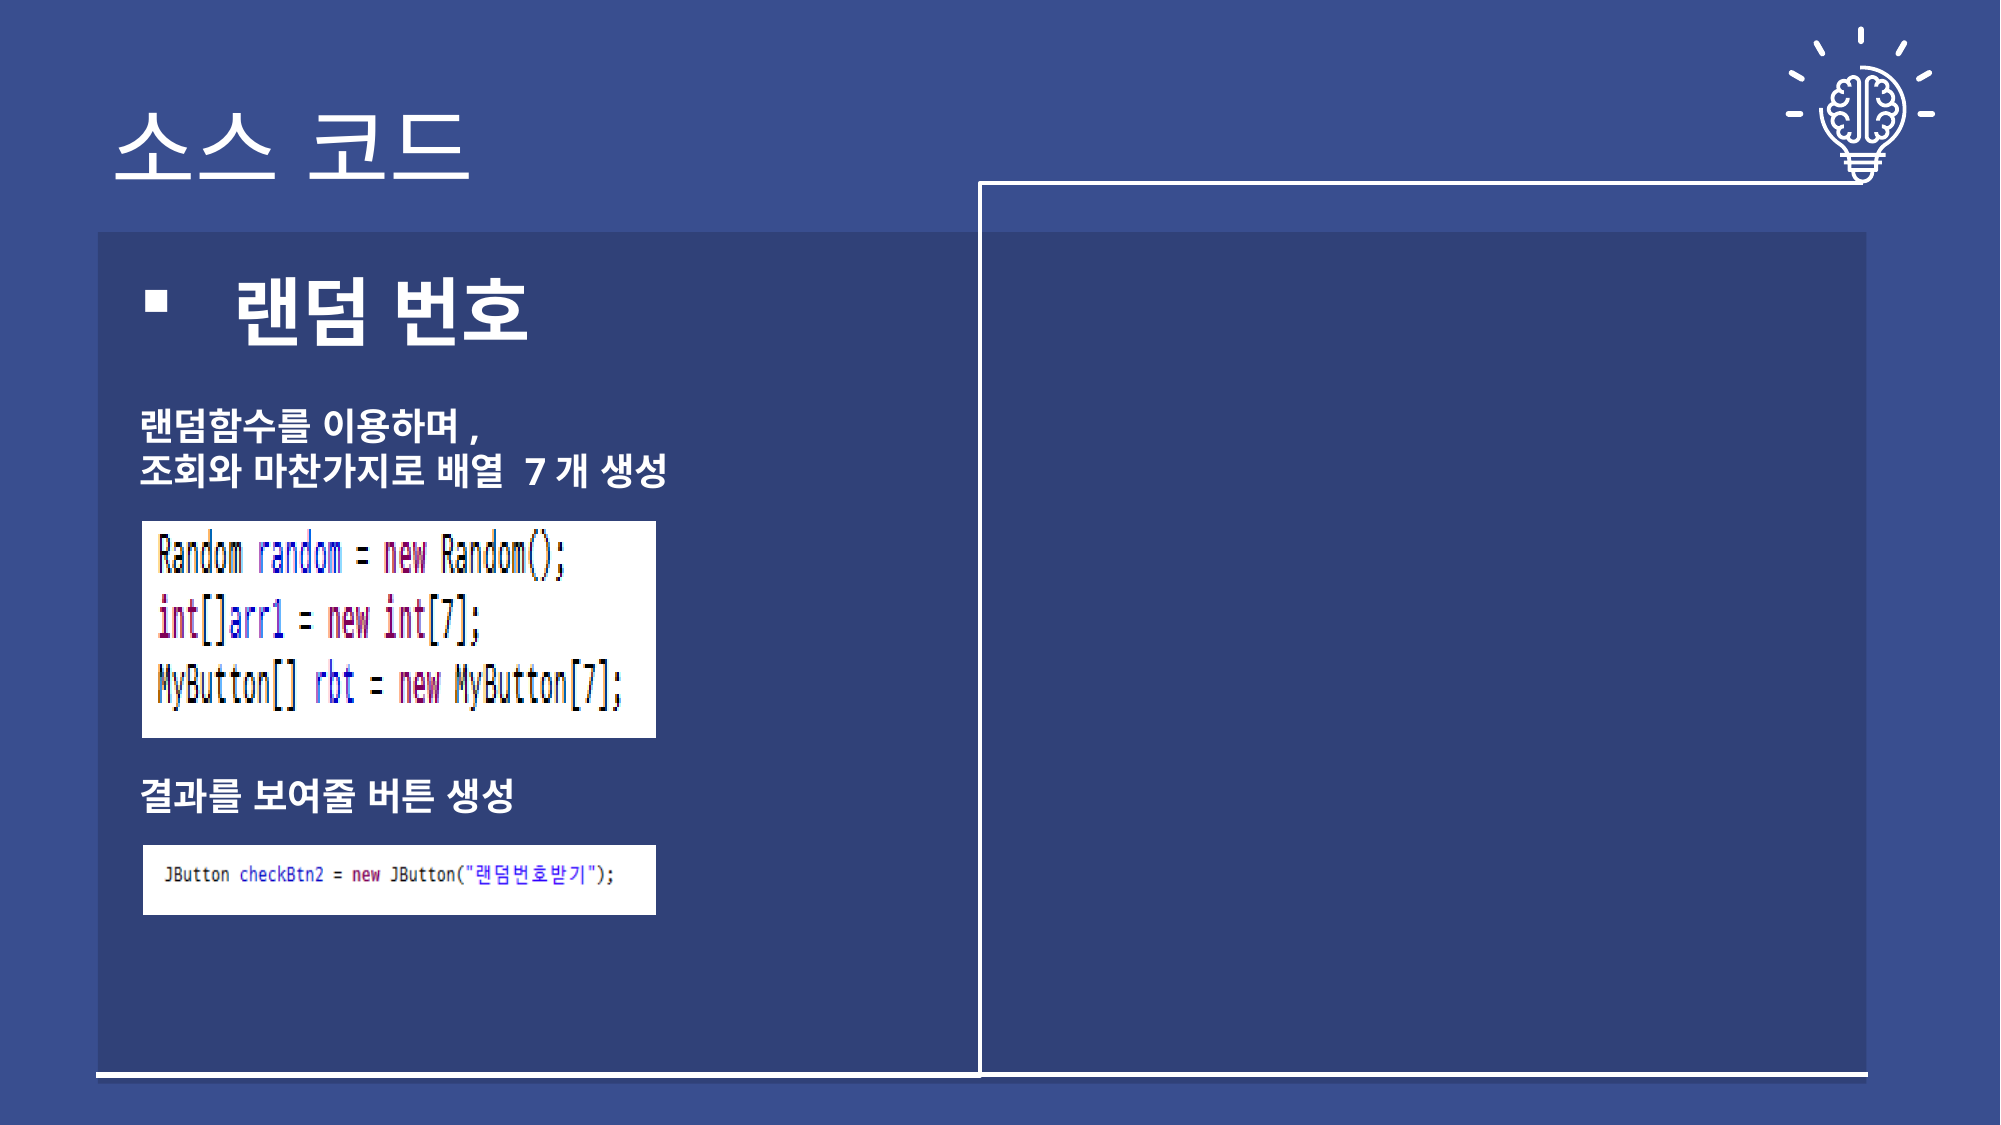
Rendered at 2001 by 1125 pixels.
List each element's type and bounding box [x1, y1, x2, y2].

text_box [96, 29, 1933, 1084]
picture [143, 845, 656, 915]
picture [142, 521, 656, 738]
